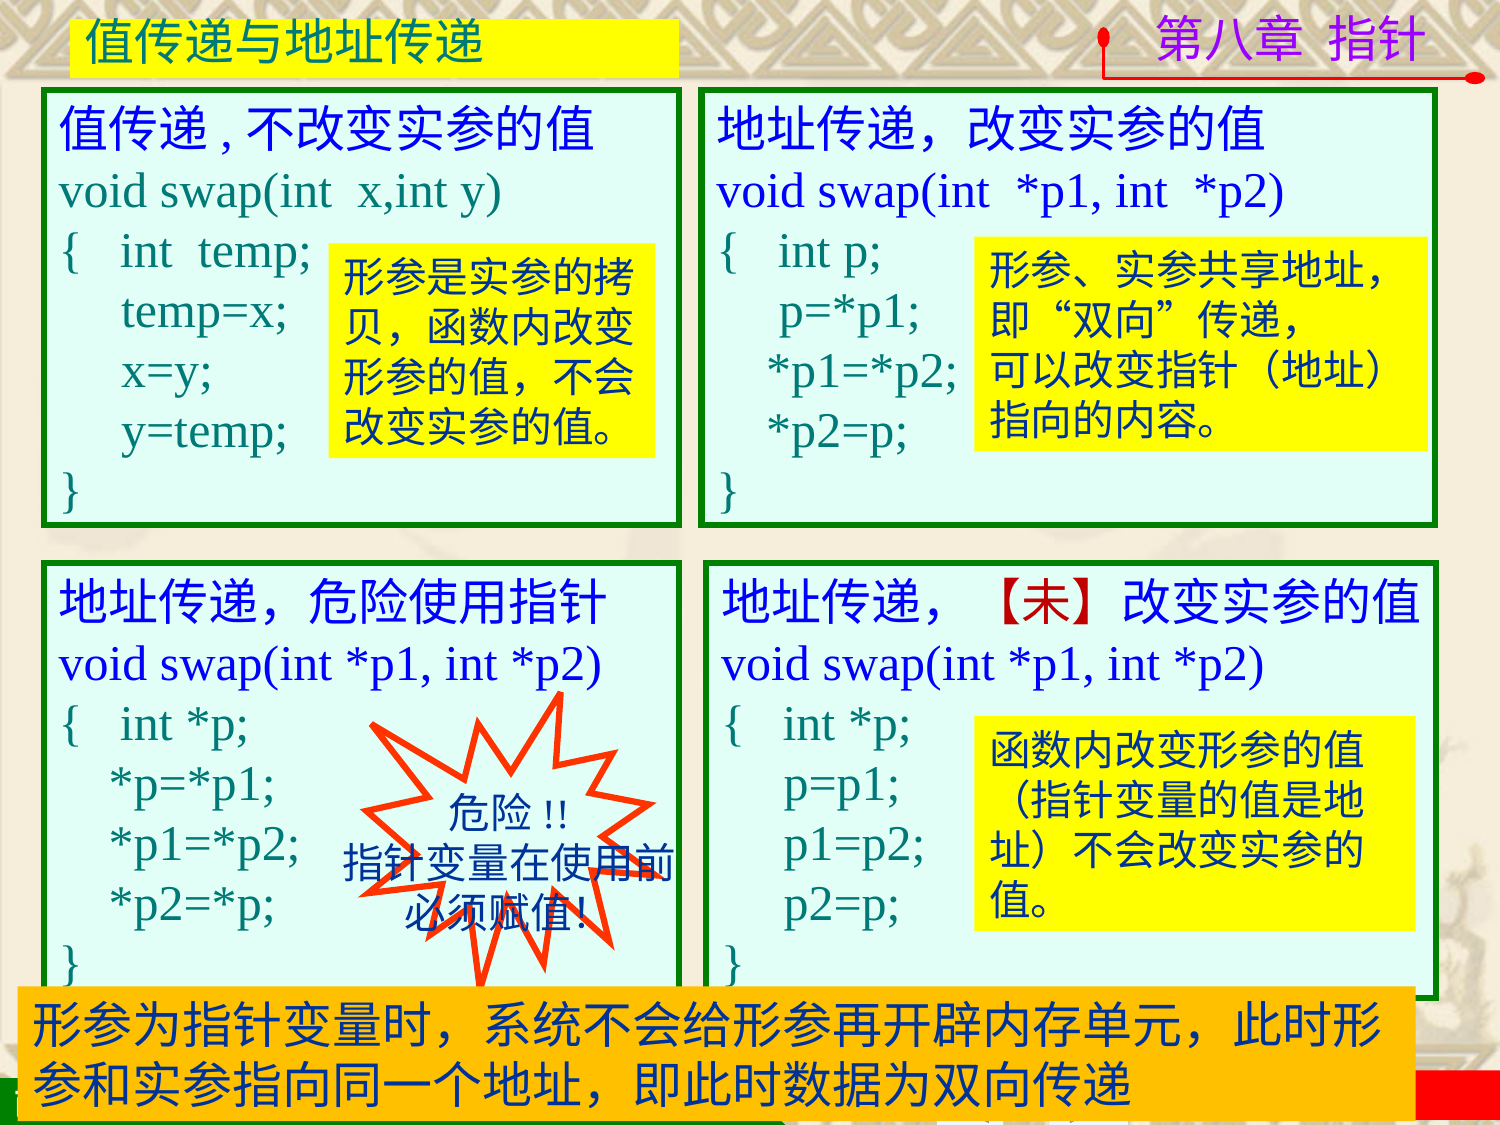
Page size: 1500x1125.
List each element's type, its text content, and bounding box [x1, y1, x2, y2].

text_box 形参、实参共享地址，即“双向”传递， 可以改变指针（地址）指向的内容。 [974, 236, 1428, 452]
text_box 值传递与地址传递 [69, 19, 680, 79]
text_box 地址传递，危险使用指针 void swap(int *p1, int *p2) { int *p; *p=*p1; *p1=*p2; *p2=*p; } [43, 562, 680, 986]
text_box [1103, 0, 1476, 79]
text_box 地址传递，【未】改变实参的值 void swap(int *p1, int *p2) { int *p; p=p1; p1=p2; p2=p; } [706, 562, 1436, 998]
text_box 形参是实参的拷贝，函数内改变形参的值，不会改变实参的值。 [328, 243, 656, 459]
text_box 地址传递，改变实参的值 void swap(int *p1, int *p2) { int p; p=*p1; *p1=*p2; *p2=p; } [701, 90, 1436, 525]
picture [0, 0, 1500, 1078]
text_box 值传递,不改变实参的值 void swap(int x,int y) { int temp; temp=x; x=y; y=temp; } [43, 90, 680, 525]
text_box 函数内改变形参的值（指针变量的值是地址）不会改变实参的值。 [974, 716, 1416, 931]
text_box 形参为指针变量时，系统不会给形参再开辟内存单元，此时形参和实参指向同一个地址，即此时数据为双向传递 [17, 986, 1416, 1122]
text_box 危险!! 指针变量在使用前 必须赋值！ [366, 692, 656, 986]
text_box [120, 79, 151, 90]
picture [1129, 1120, 1500, 1125]
